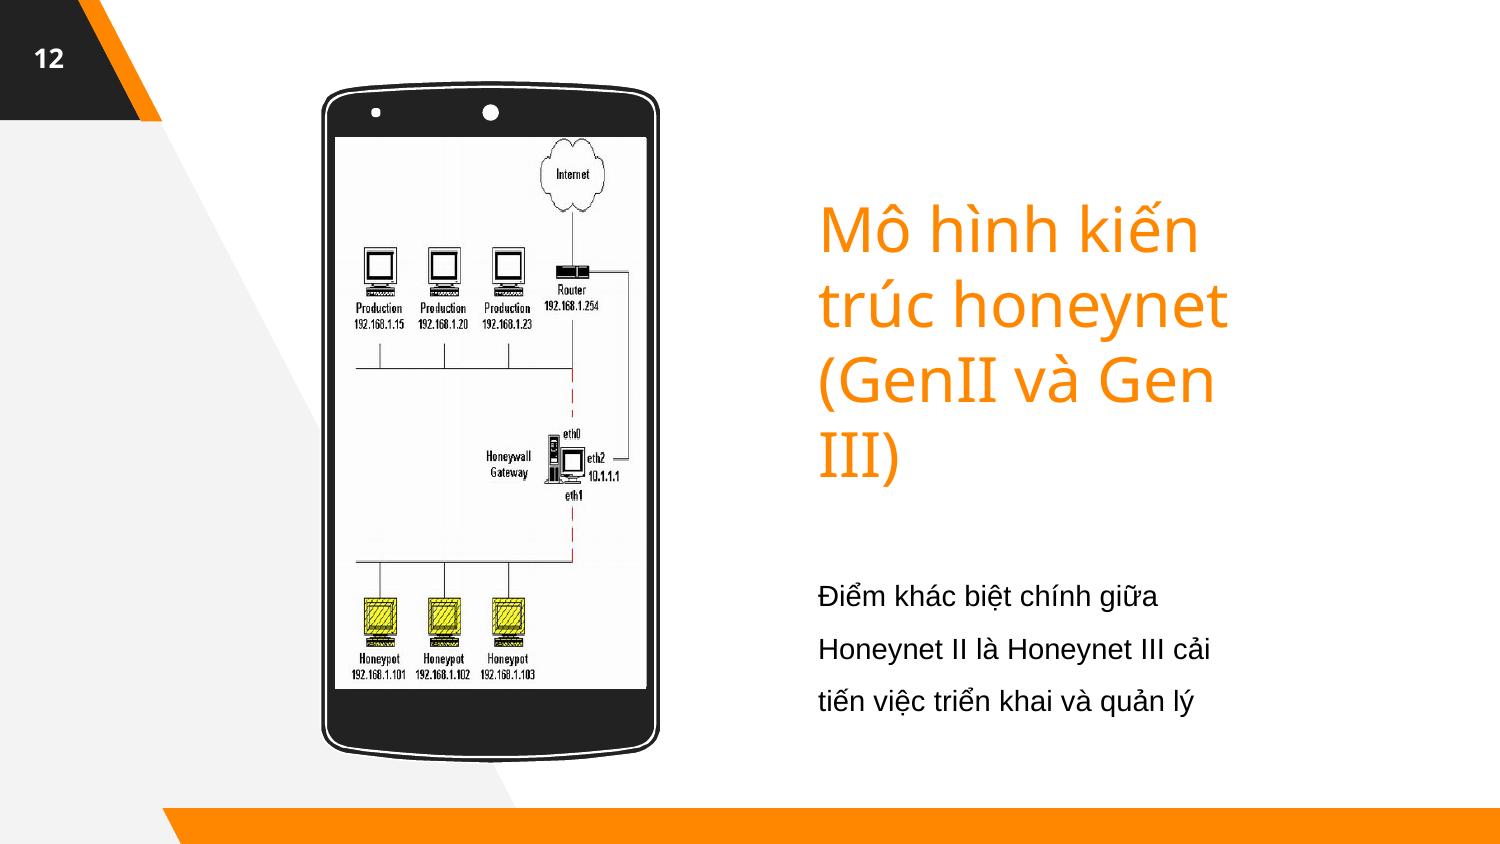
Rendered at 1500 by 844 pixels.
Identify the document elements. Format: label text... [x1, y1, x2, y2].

text_box Điểm khác biệt chính giữa Honeynet II là Honeynet III cải tiến việc triển khai và quản lý [803, 552, 1261, 725]
picture [335, 137, 646, 689]
slide_number 12 [0, 0, 98, 121]
list Mô hình kiến trúc honeynet (GenII và Gen III) [803, 87, 1261, 505]
text_box [320, 80, 661, 764]
